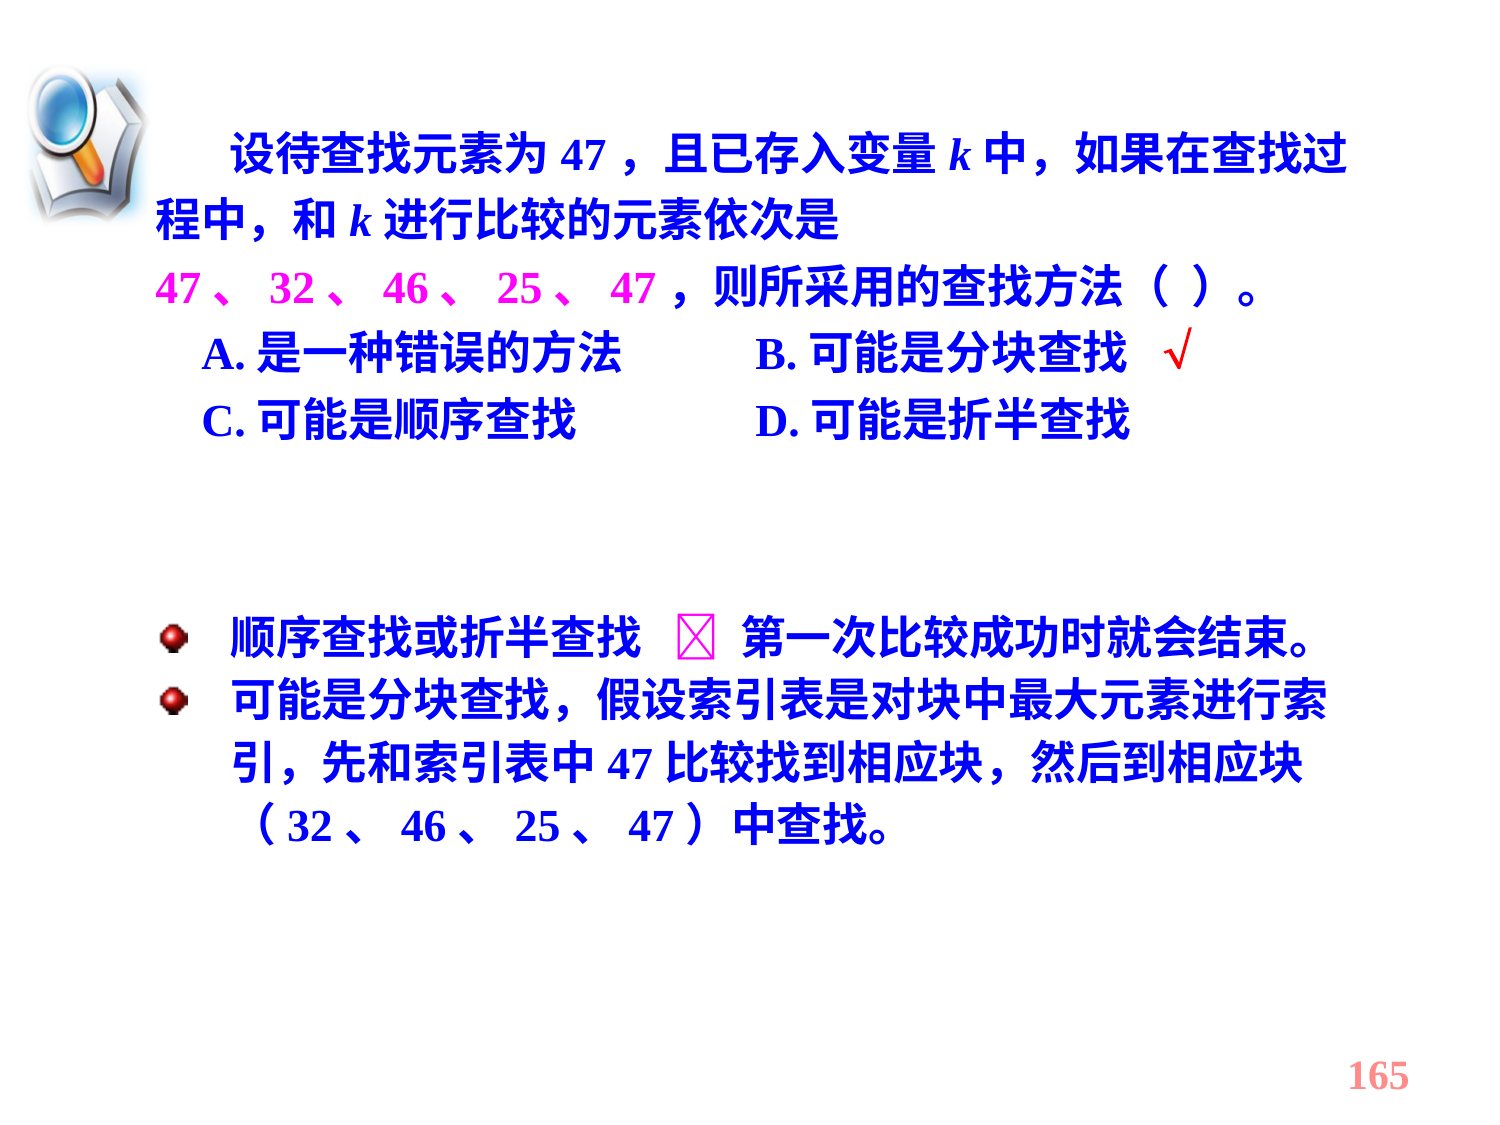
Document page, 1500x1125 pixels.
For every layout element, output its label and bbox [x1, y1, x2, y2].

picture [155, 619, 188, 653]
slide_number [1074, 1042, 1425, 1103]
picture [23, 62, 153, 228]
picture [155, 682, 188, 715]
text_box [140, 593, 1395, 859]
text_box [140, 105, 1395, 454]
